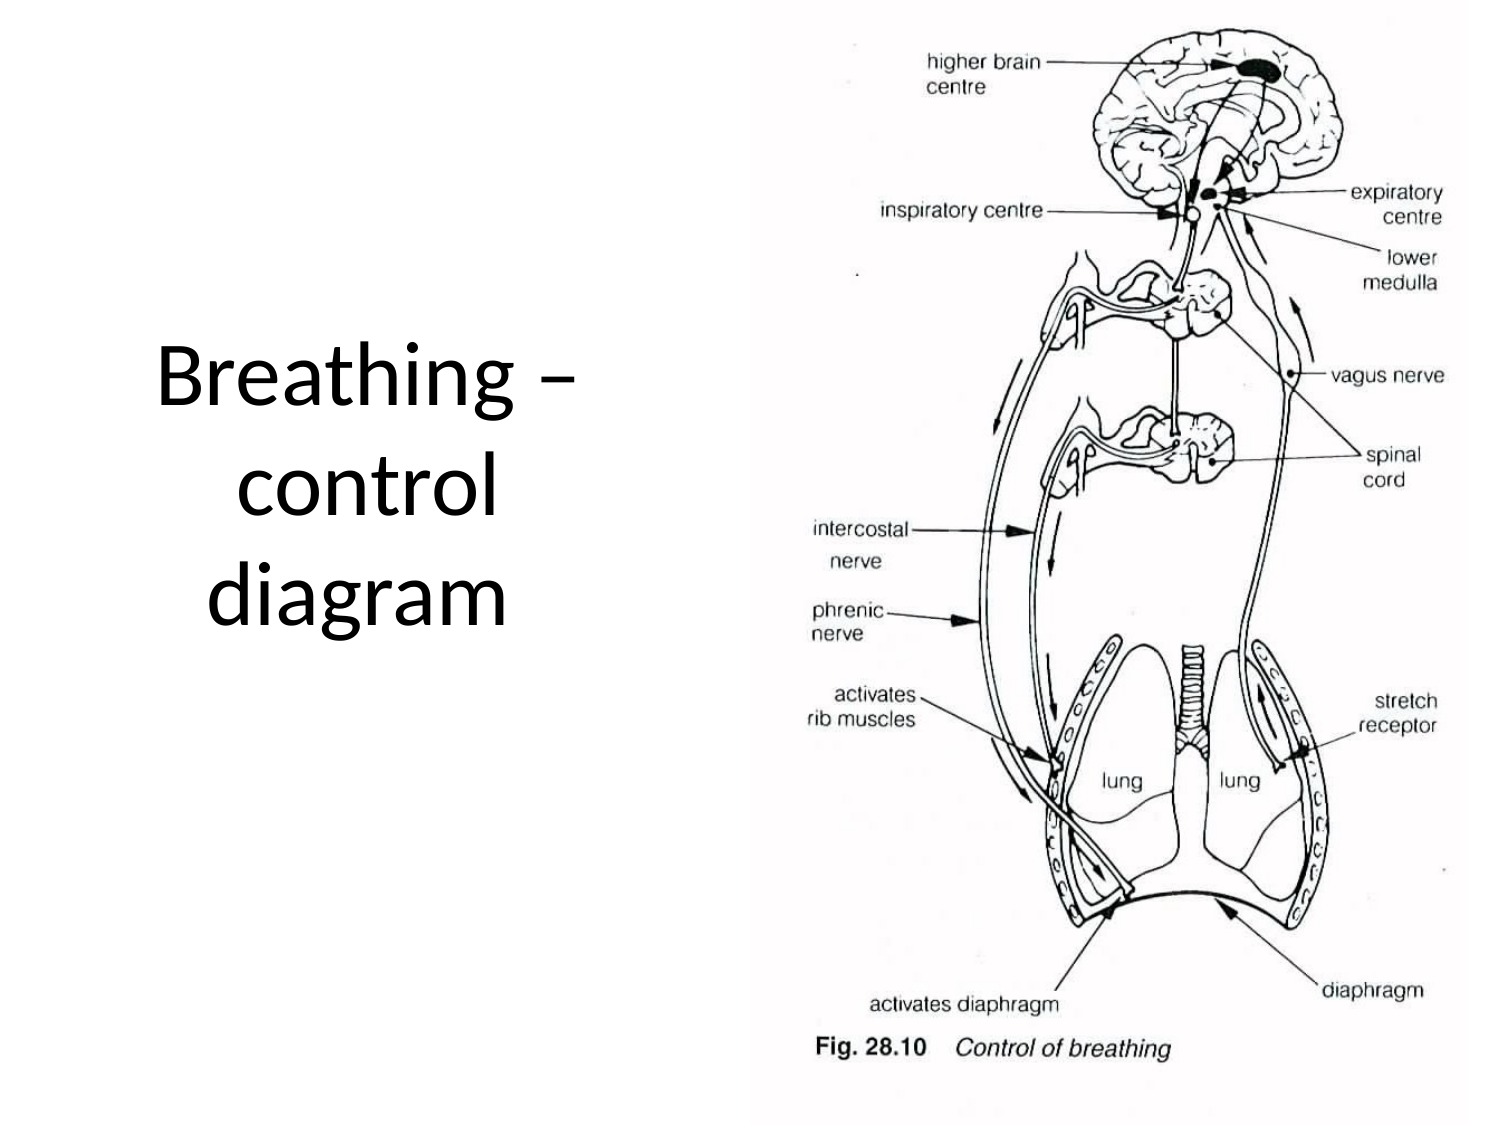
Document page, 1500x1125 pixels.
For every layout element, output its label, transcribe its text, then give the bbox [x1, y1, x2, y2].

title Breathing – control diagram [75, 45, 663, 913]
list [749, 0, 1470, 1125]
